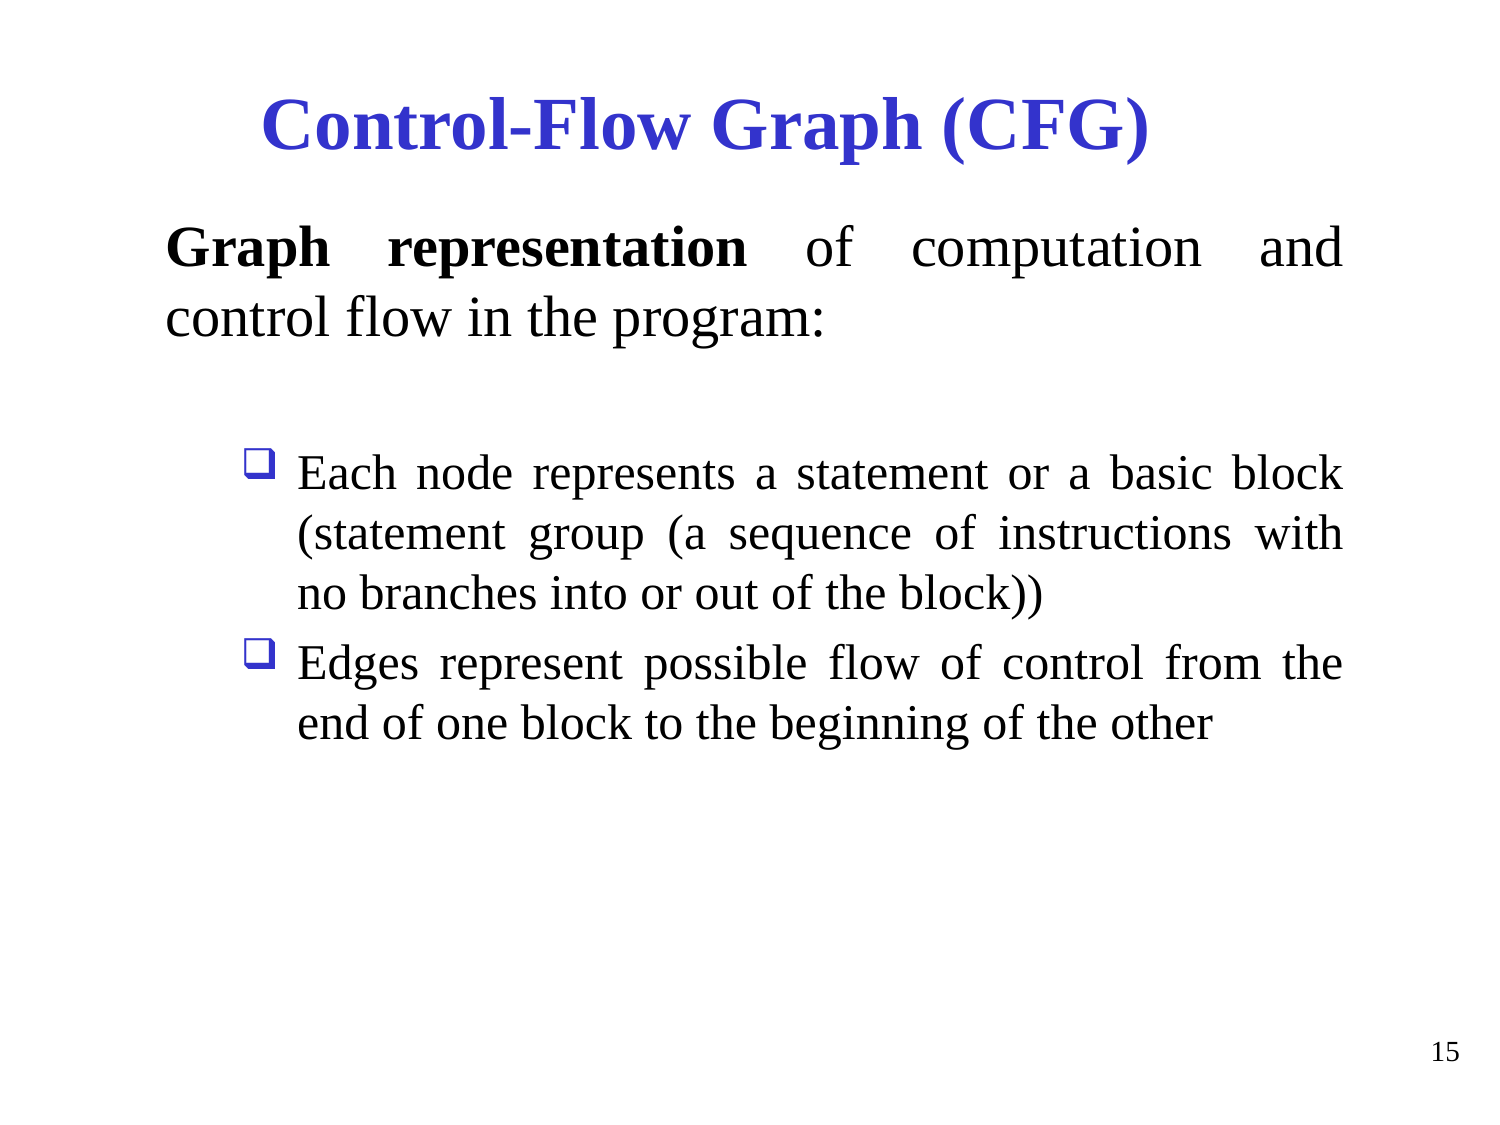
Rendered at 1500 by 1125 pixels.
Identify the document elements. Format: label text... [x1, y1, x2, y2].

text_box Graph representation of computation and control flow in the program: Each node represents a statement or a basic block (statement group (a sequence of instructions with no branches into or out of the block)) Edges represent possible flow of control from the end of one block to the beginning of the other [151, 200, 1360, 758]
text_box 15 [1348, 1024, 1475, 1100]
title Control-Flow Graph (CFG) [67, 37, 1344, 201]
